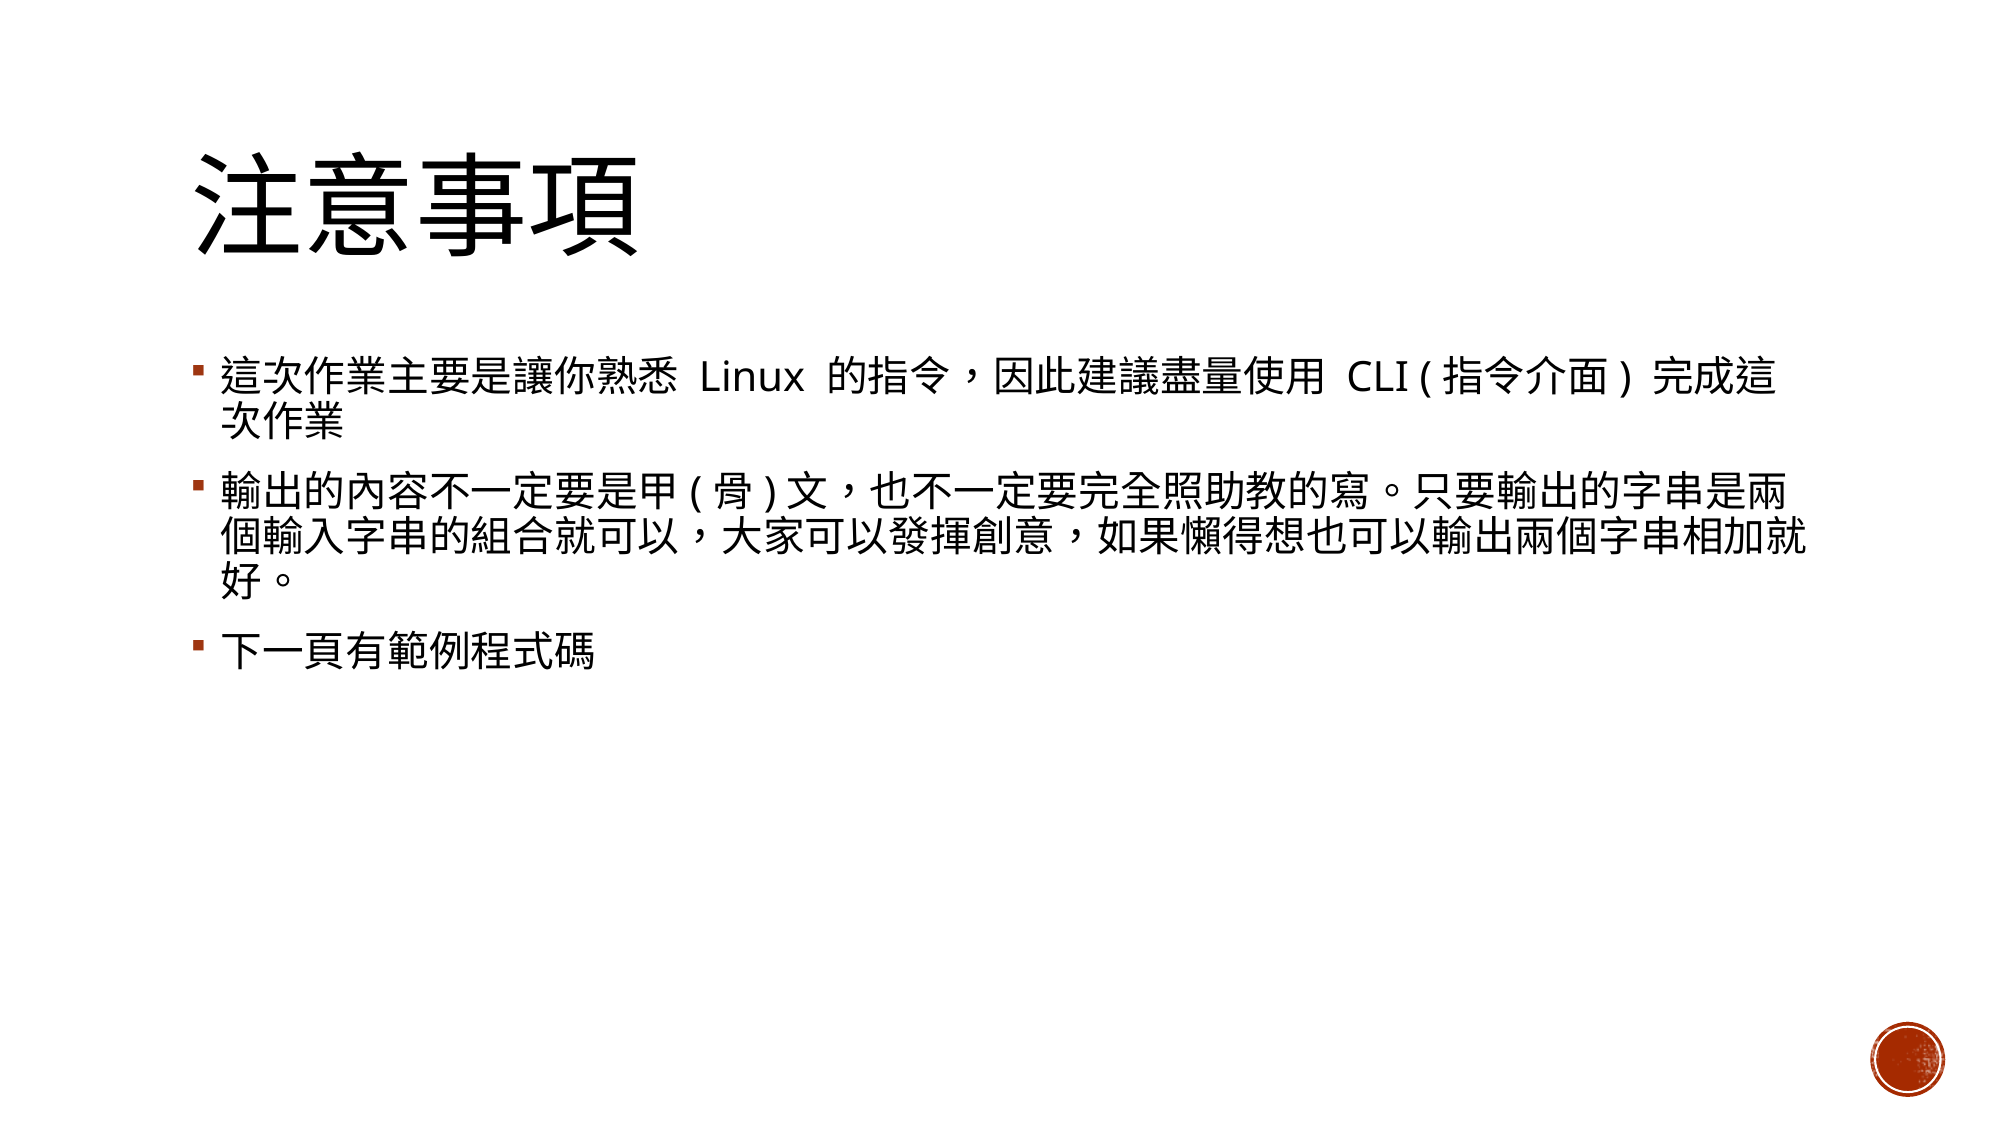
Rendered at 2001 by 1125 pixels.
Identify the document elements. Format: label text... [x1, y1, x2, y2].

list 這次作業主要是讓你熟悉 Linux 的指令，因此建議盡量使用 CLI (指令介面) 完成這次作業 輸出的內容不一定要是甲(骨)文，也不一定要完全照助教的寫。只要輸出的字串是兩個輸入字串的組合就可以，大家可以發揮創意，如果懶得想也可以輸出兩個字串相加就好。 下一頁有範例程式碼 [175, 348, 1826, 1013]
title 注意事項 [175, 79, 1826, 344]
